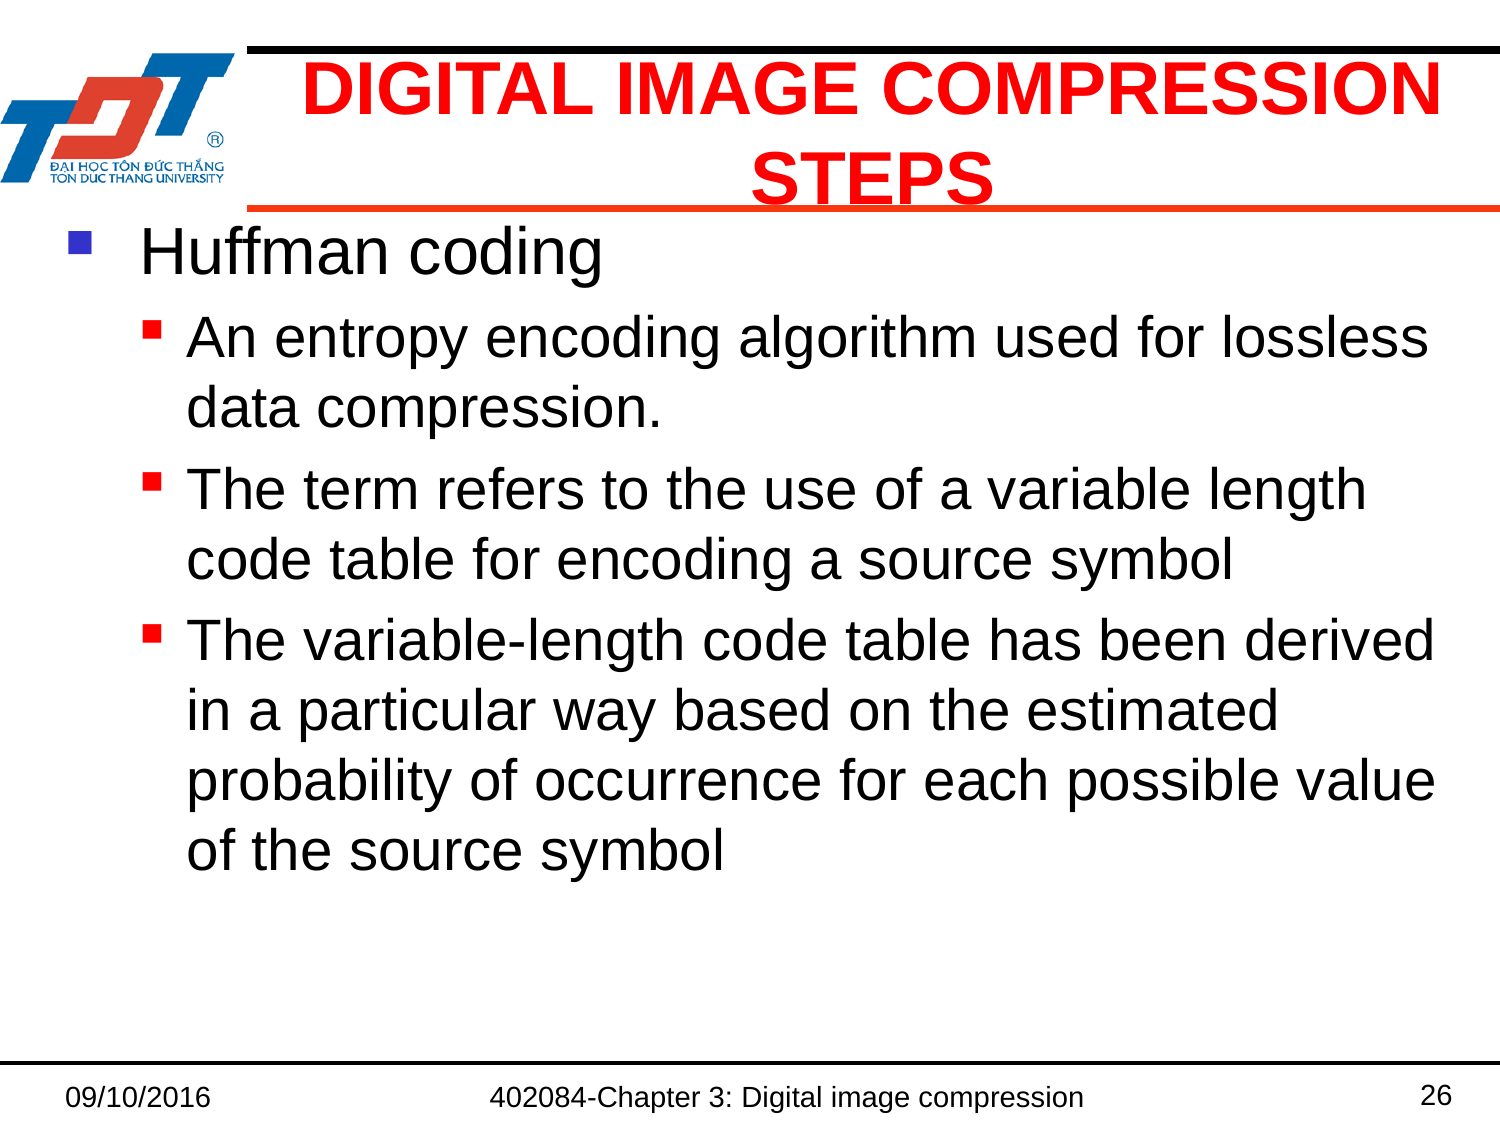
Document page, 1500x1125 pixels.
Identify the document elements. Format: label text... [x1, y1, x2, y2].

list Huffman coding An entropy encoding algorithm used for lossless data compression. The term refers to the use of a variable length code table for encoding a source symbol The variable-length code table has been derived in a particular way based on the estimated probability of occurrence for each possible value of the source symbol [50, 200, 1469, 956]
footer 402084-Chapter 3: Digital image compression [437, 1045, 1138, 1121]
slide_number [49, 1045, 363, 1121]
slide_number 26 [1154, 1043, 1468, 1119]
picture [0, 0, 235, 234]
title Digital image compression steps [246, 64, 1500, 227]
